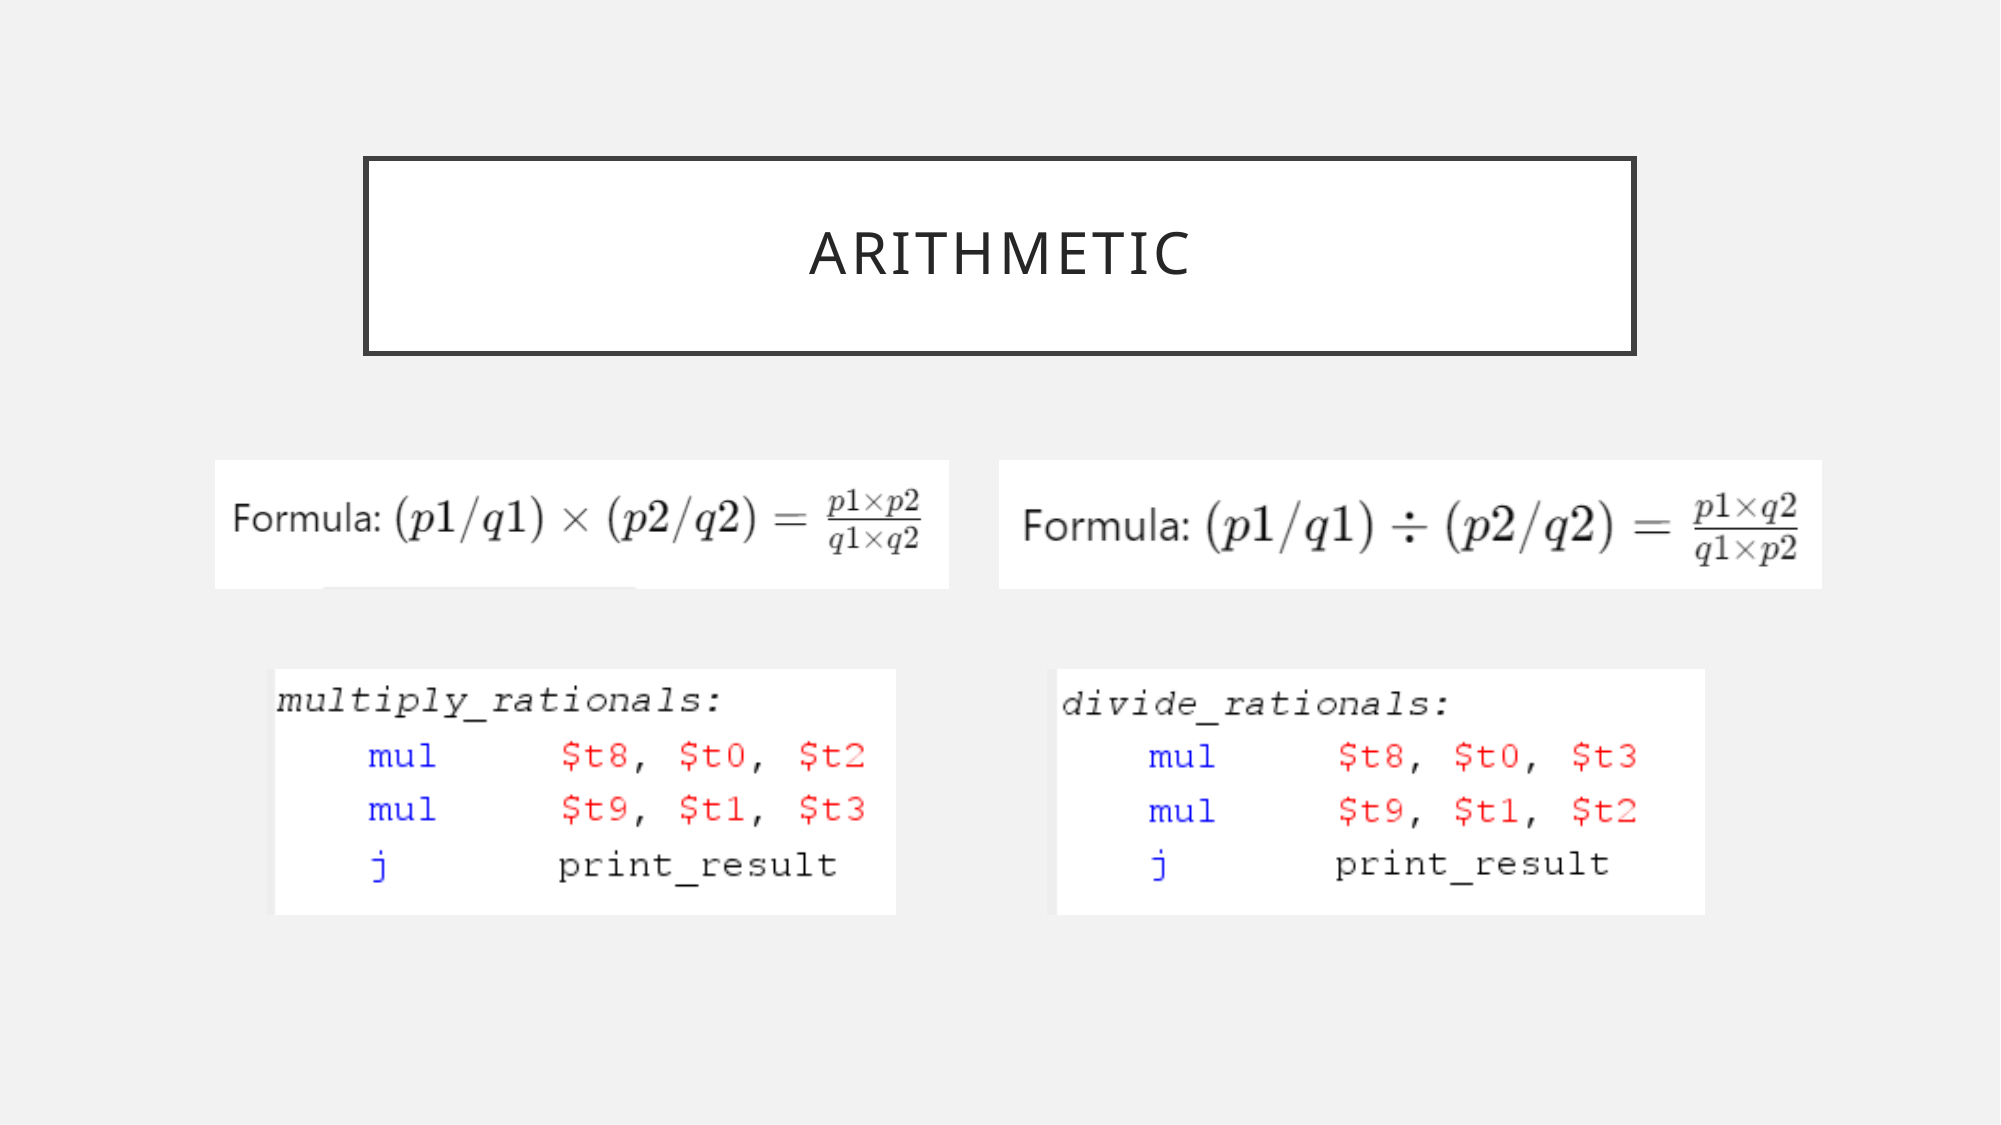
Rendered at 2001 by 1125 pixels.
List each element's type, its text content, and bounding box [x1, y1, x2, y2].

picture [1047, 669, 1705, 916]
picture [215, 460, 949, 589]
picture [267, 669, 896, 916]
title arithmetic [363, 156, 1637, 356]
picture [999, 460, 1822, 589]
